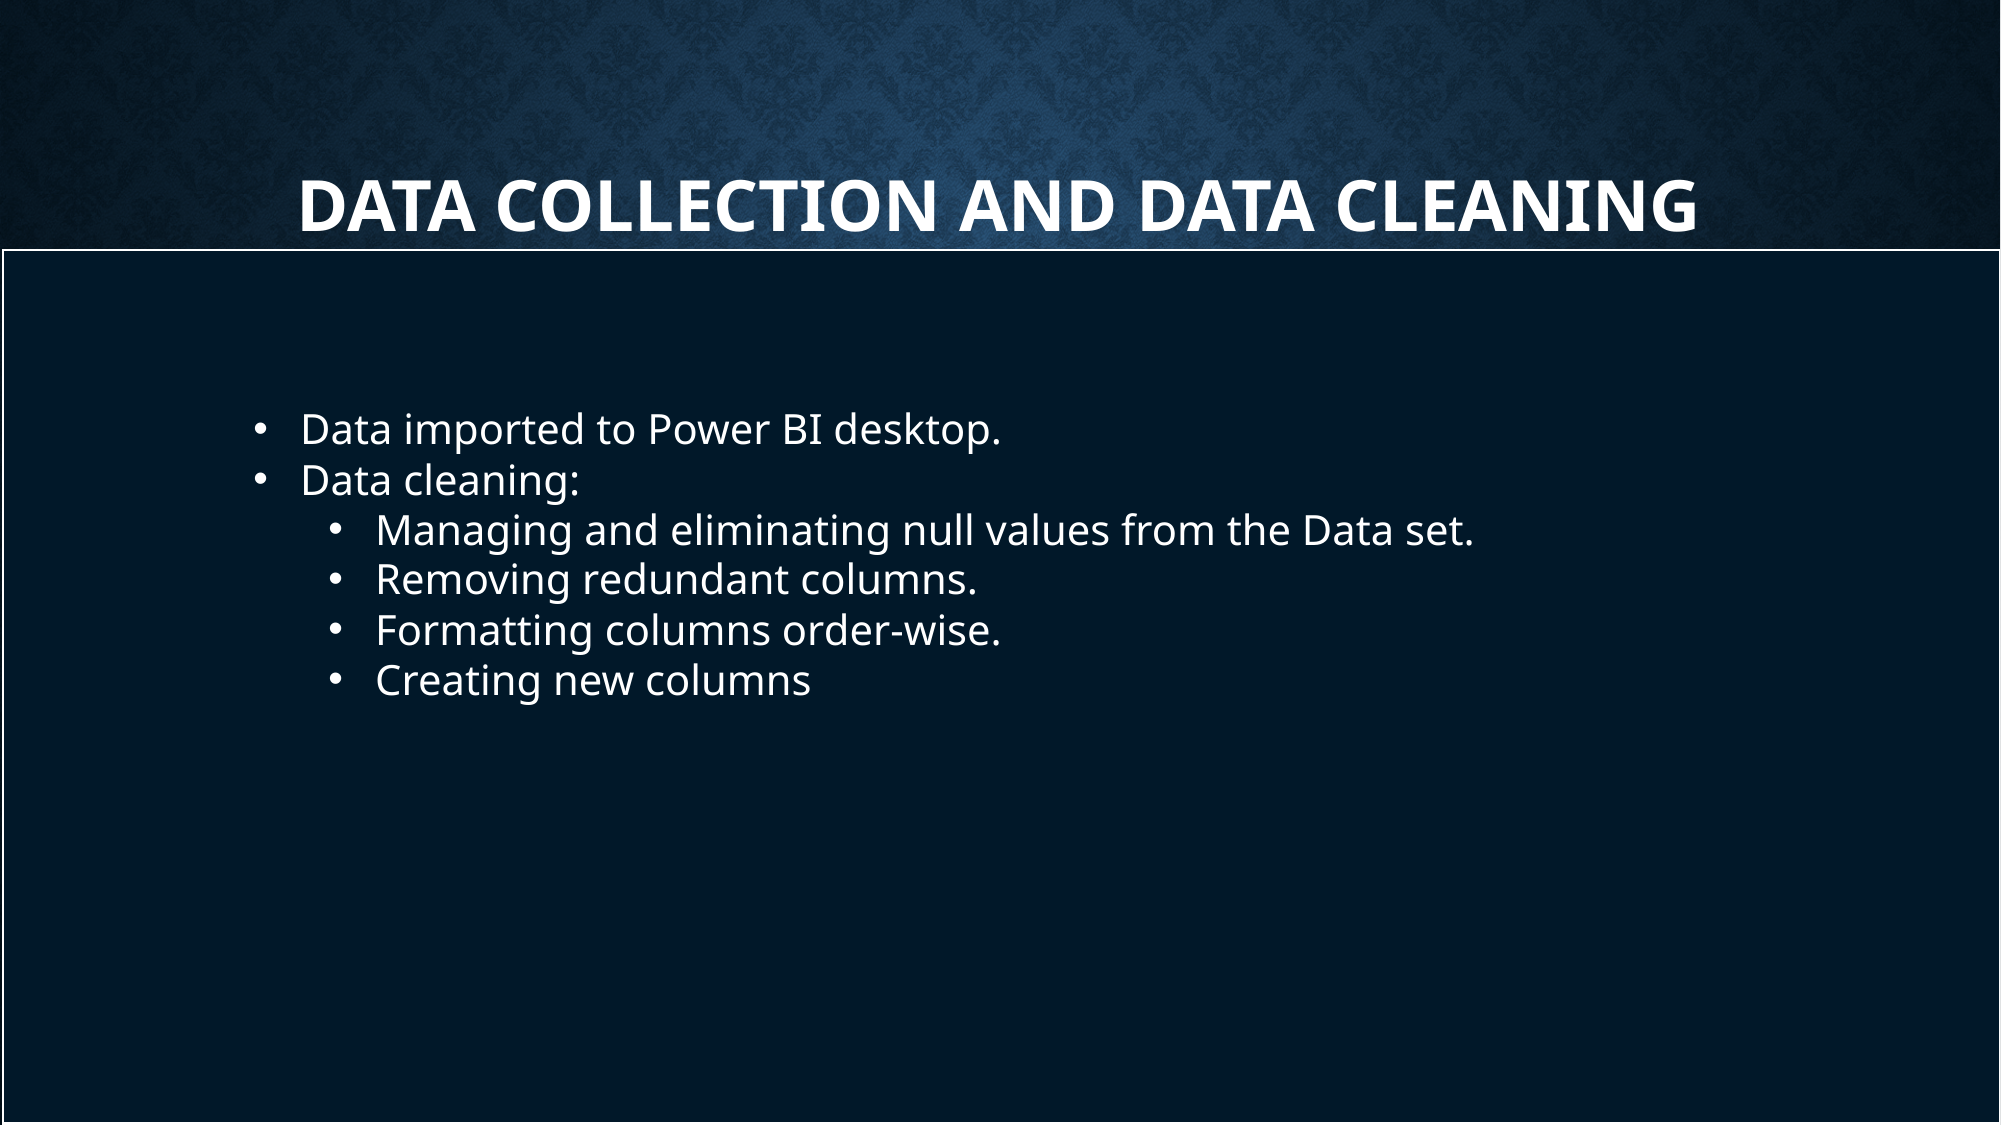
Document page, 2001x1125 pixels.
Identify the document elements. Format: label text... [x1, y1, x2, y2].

title Data collection and data cleaning [149, 99, 1849, 249]
table_header [4, 251, 1999, 1122]
text_box Data imported to Power BI desktop. Data cleaning: Managing and eliminating null values from the Data set. Removing redundant columns. Formatting columns order-wise. Creating new columns [238, 395, 1500, 711]
